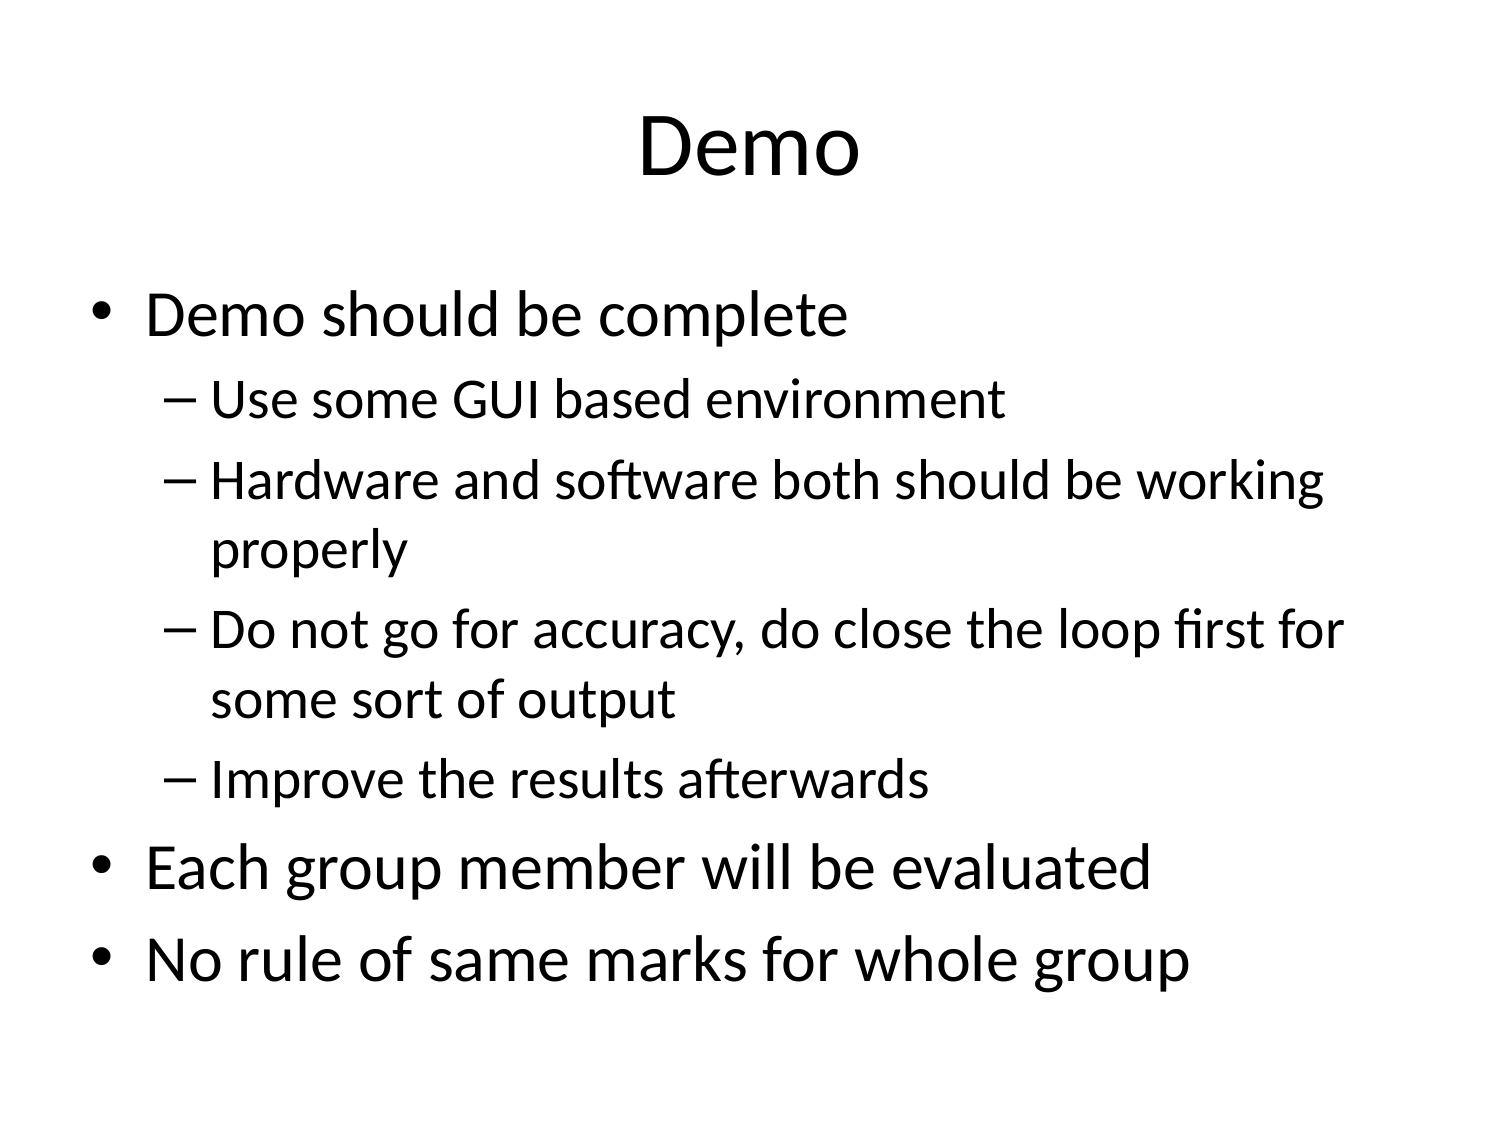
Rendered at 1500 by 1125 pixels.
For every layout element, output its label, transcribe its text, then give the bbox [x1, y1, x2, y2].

title Demo [75, 45, 1425, 233]
list Demo should be complete Use some GUI based environment Hardware and software both should be working properly Do not go for accuracy, do close the loop first for some sort of output Improve the results afterwards Each group member will be evaluated No rule of same marks for whole group [75, 262, 1425, 1005]
